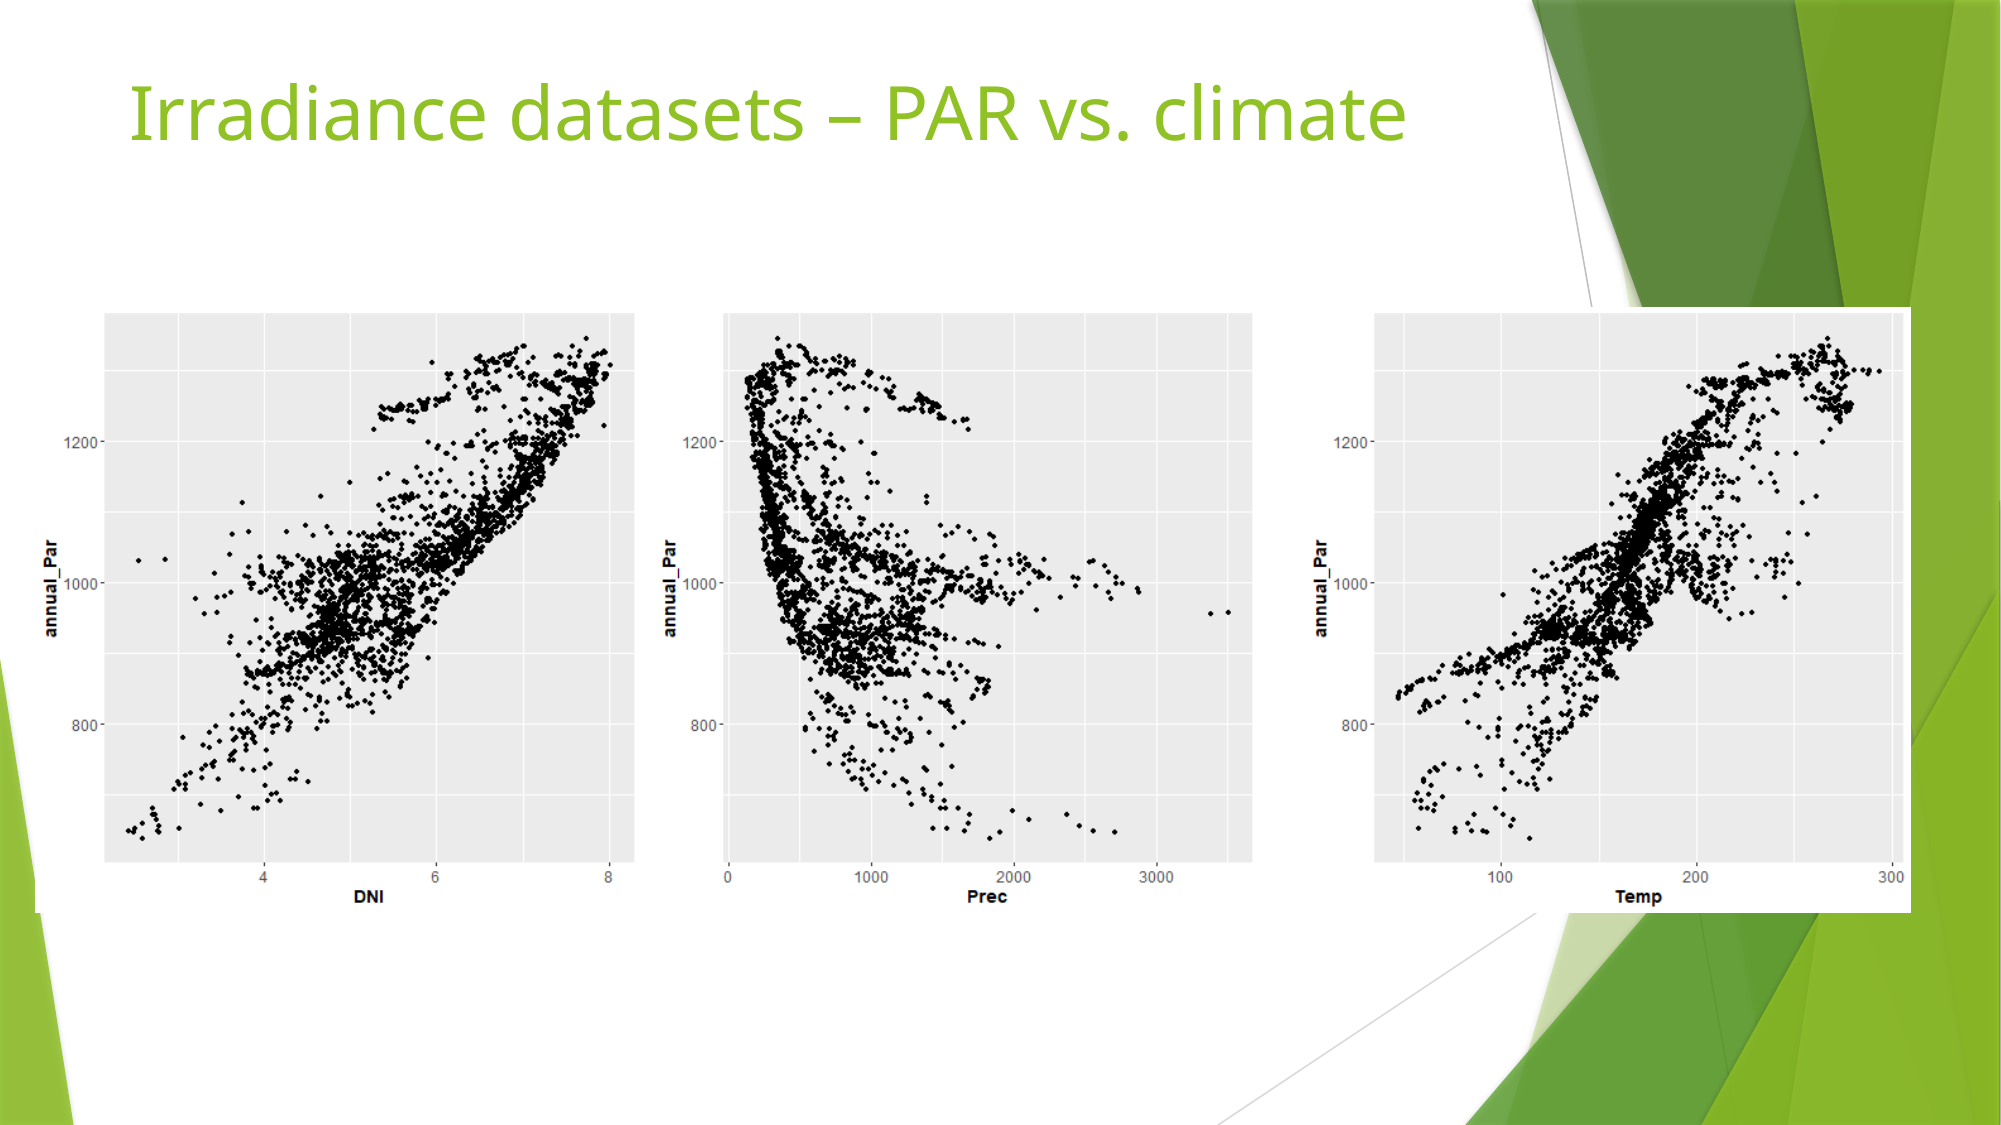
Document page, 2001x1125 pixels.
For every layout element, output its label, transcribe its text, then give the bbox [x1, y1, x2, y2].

title Irradiance datasets – PAR vs. climate [114, 58, 1525, 275]
picture [653, 306, 1261, 914]
picture [35, 306, 642, 914]
picture [1304, 306, 1912, 914]
